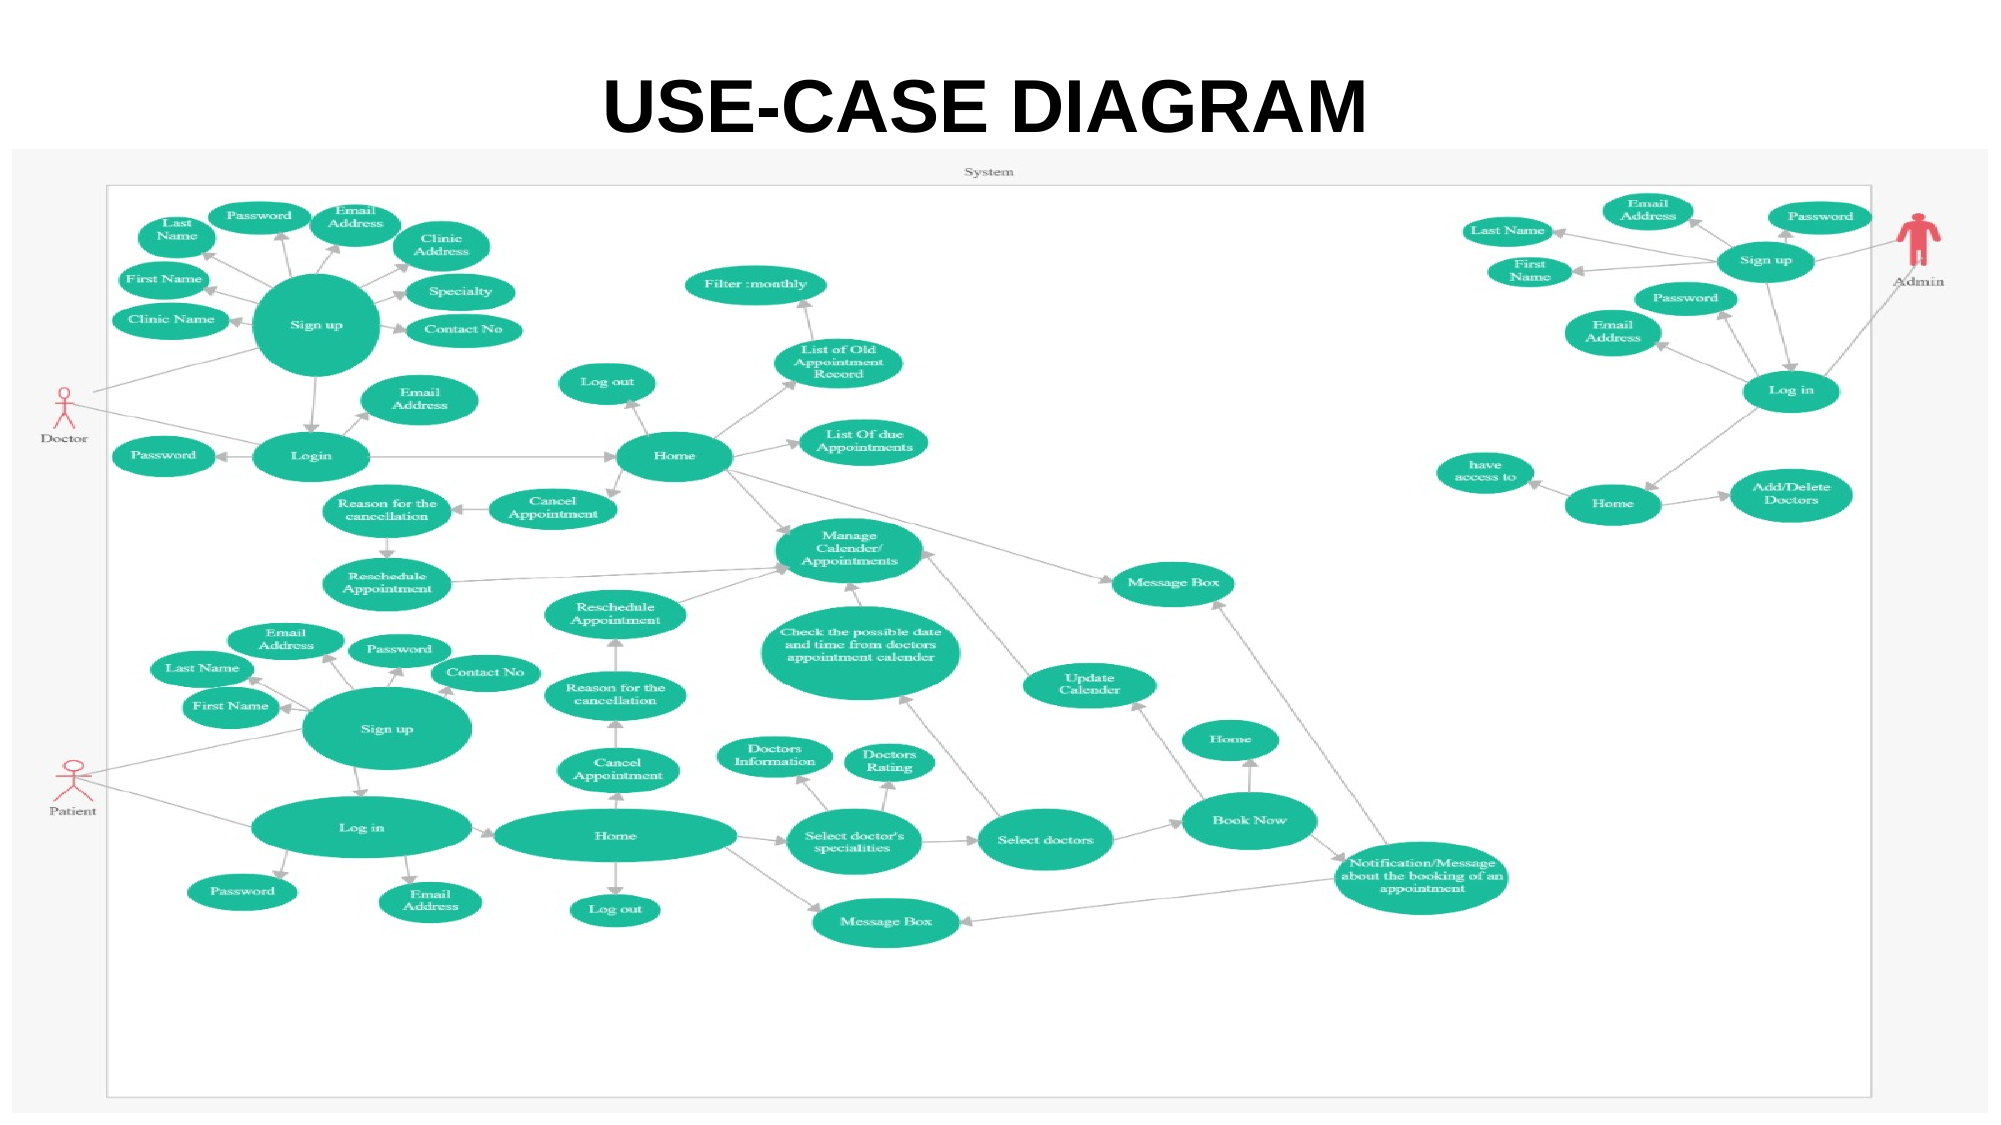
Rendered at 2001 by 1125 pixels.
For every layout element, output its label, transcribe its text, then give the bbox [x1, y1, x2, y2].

picture [12, 149, 1988, 1113]
text_box USE-CASE DIAGRAM [587, 49, 1502, 146]
